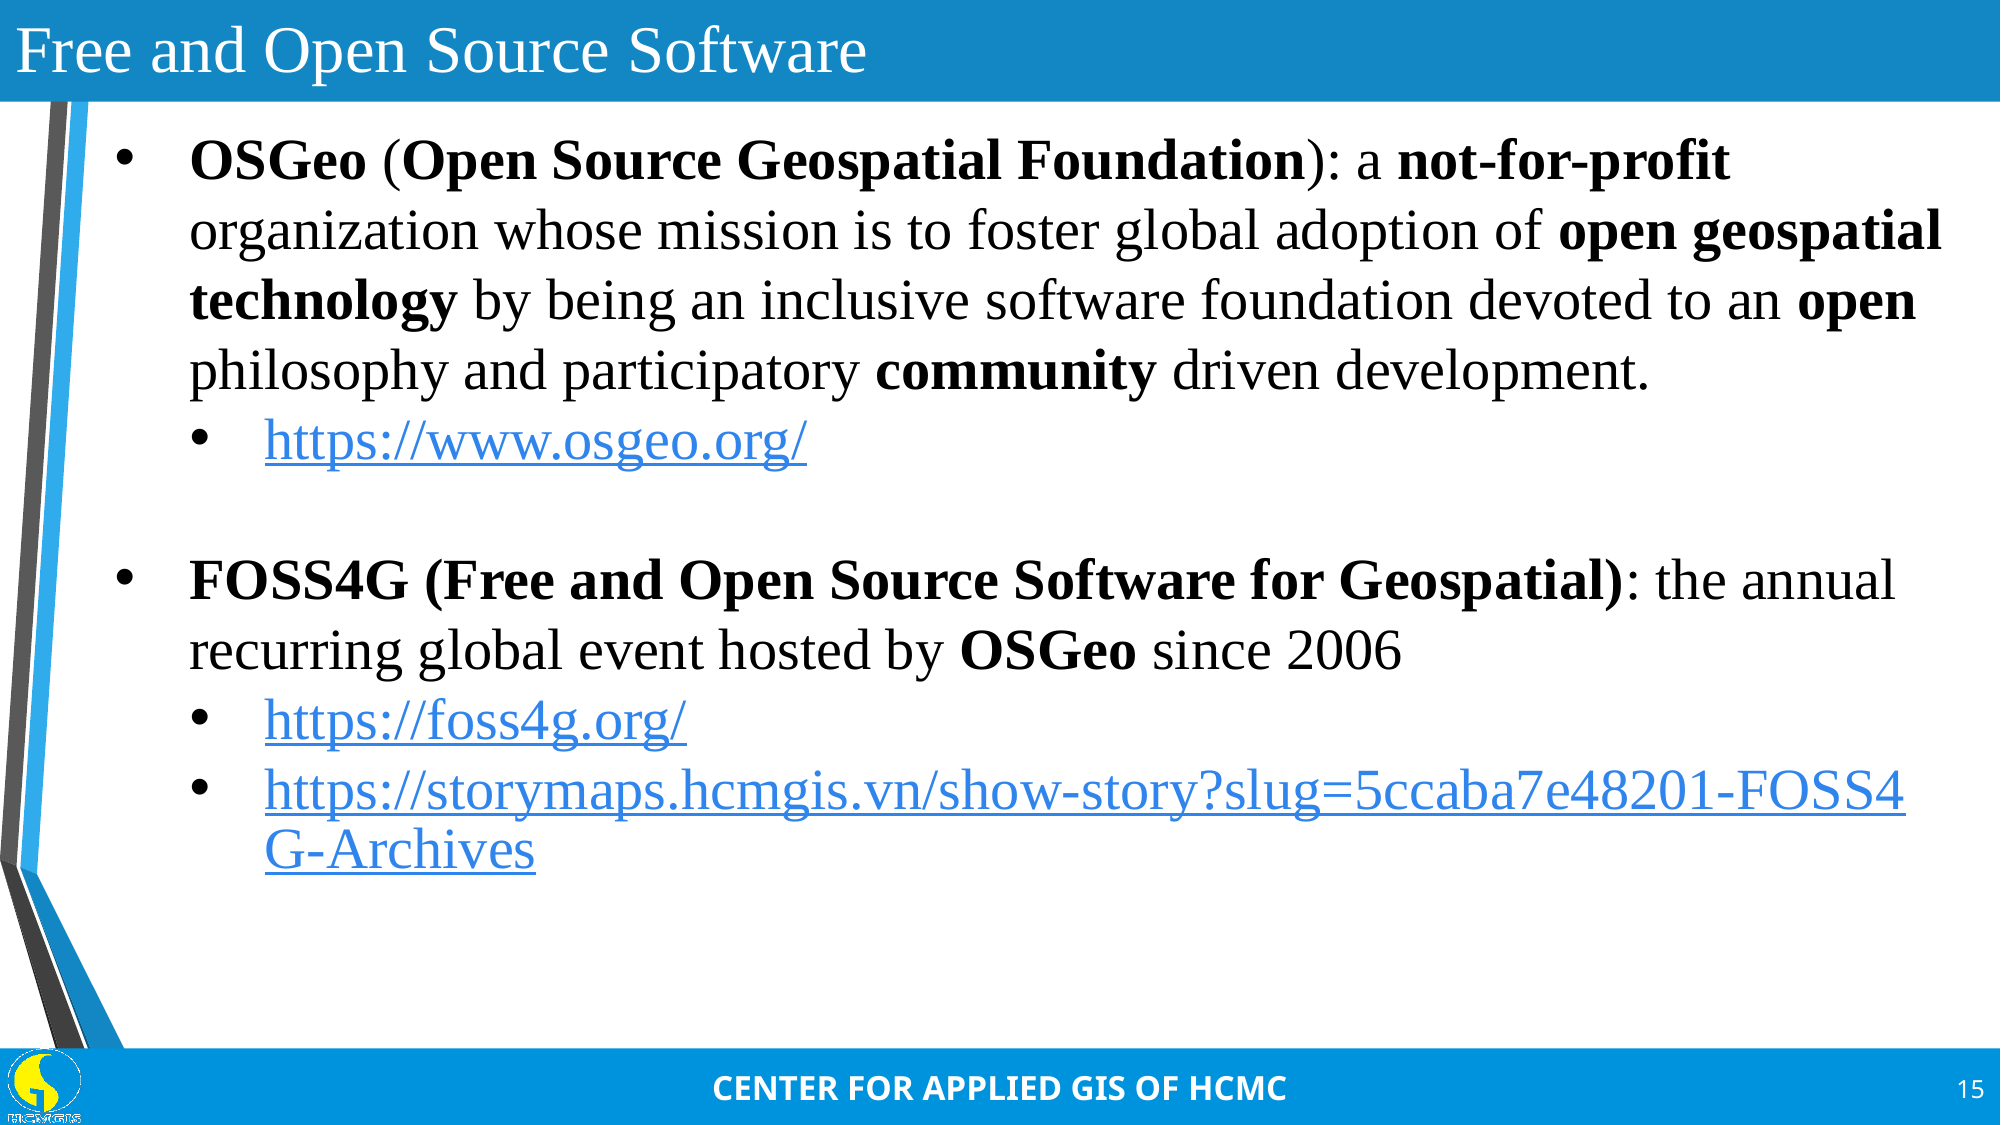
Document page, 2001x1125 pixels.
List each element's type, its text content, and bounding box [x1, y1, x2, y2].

text_box OSGeo (Open Source Geospatial Foundation): a not-for-profit organization whose mission is to foster global adoption of open geospatial technology by being an inclusive software foundation devoted to an open philosophy and participatory community driven development. https://www.osgeo.org/ FOSS4G (Free and Open Source Software for Geospatial): the annual recurring global event hosted by OSGeo since 2006 https://foss4g.org/ https://storymaps.hcmgis.vn/show-story?slug=5ccaba7e48201-FOSS4G-Archives [99, 114, 1963, 899]
slide_number 15 [1899, 1060, 2000, 1121]
picture [15, 1055, 58, 1110]
text_box Free and Open Source Software [0, 0, 2000, 102]
